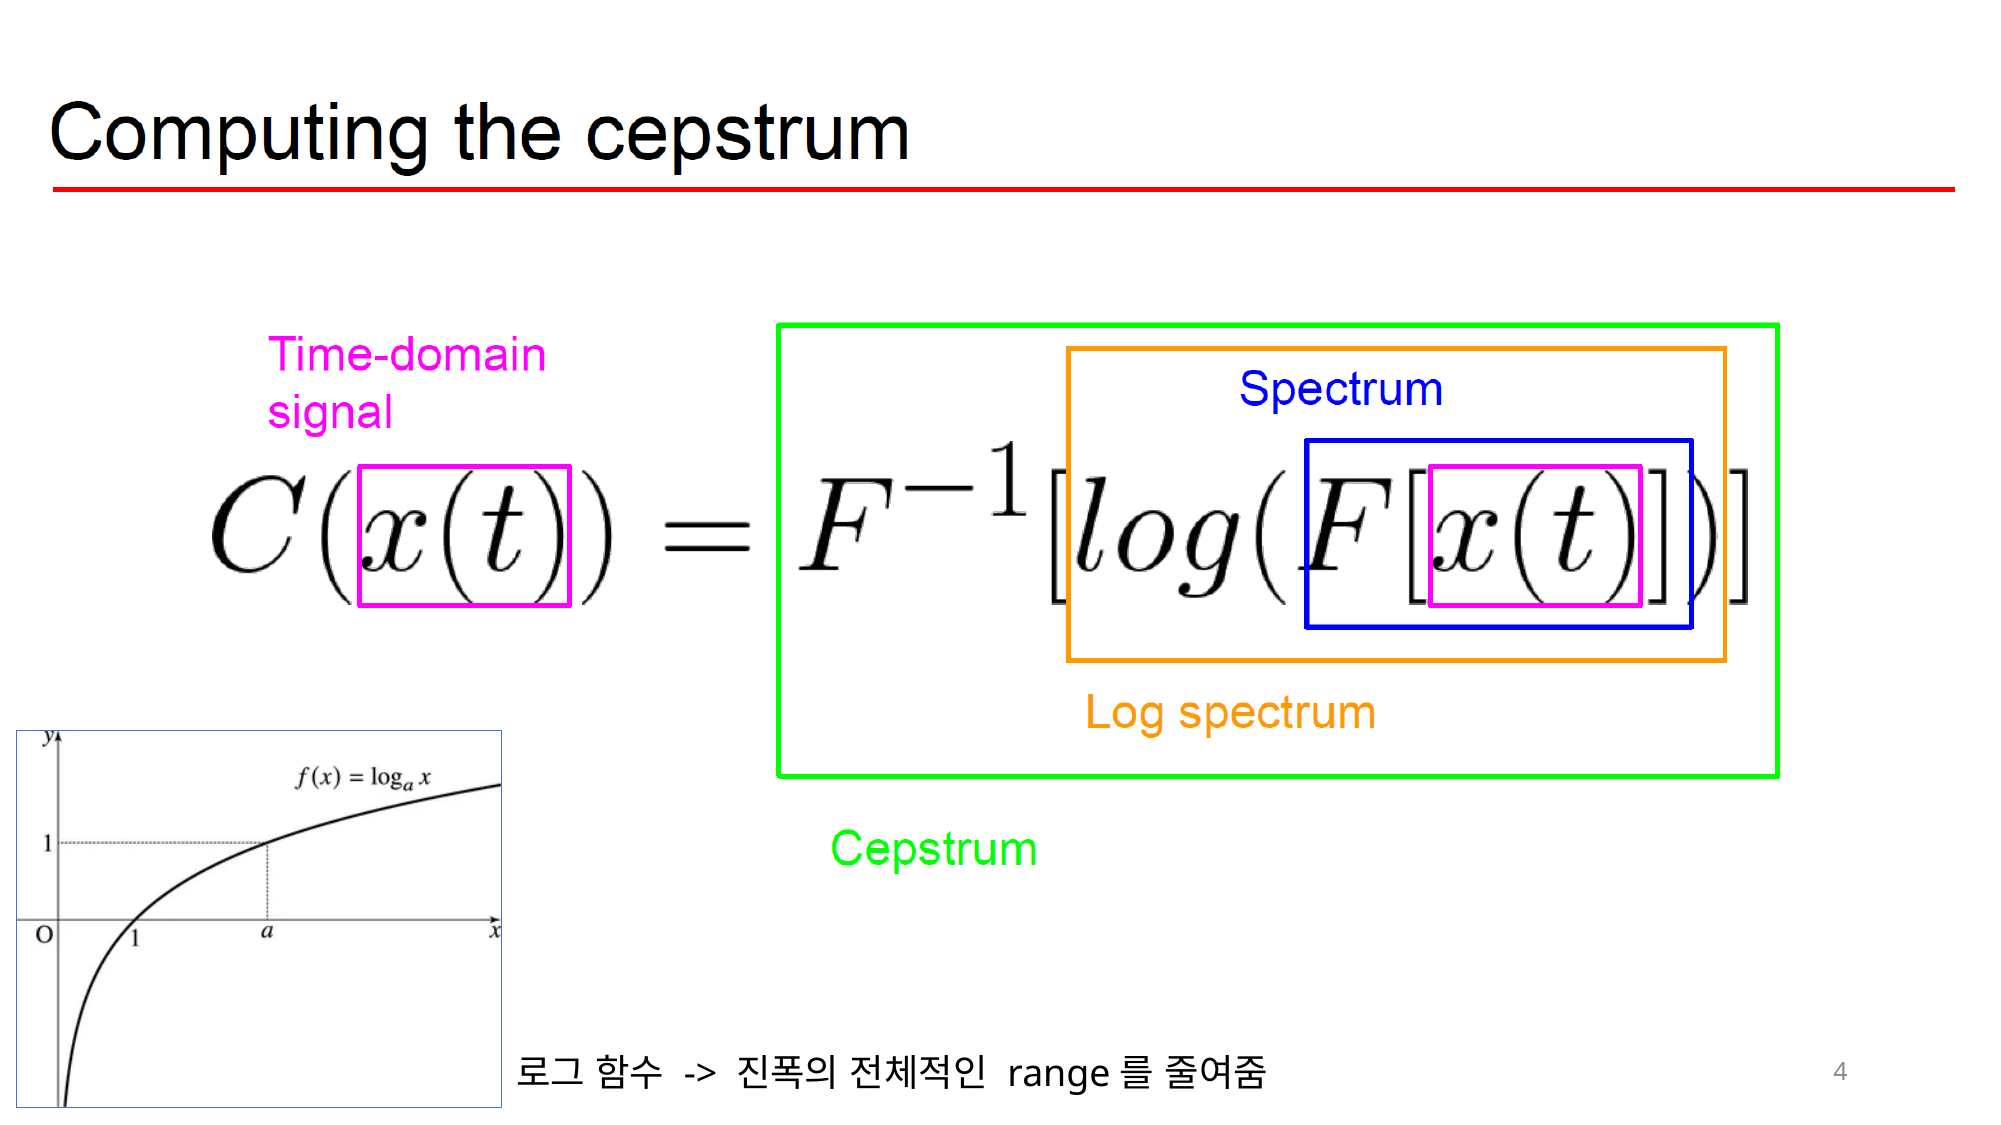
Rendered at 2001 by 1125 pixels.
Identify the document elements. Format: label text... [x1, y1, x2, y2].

picture [16, 32, 1984, 1108]
text_box 로그 함수 -> 진폭의 전체적인 range를 줄여줌 [502, 1041, 1370, 1102]
slide_number 4 [1412, 1042, 1863, 1103]
